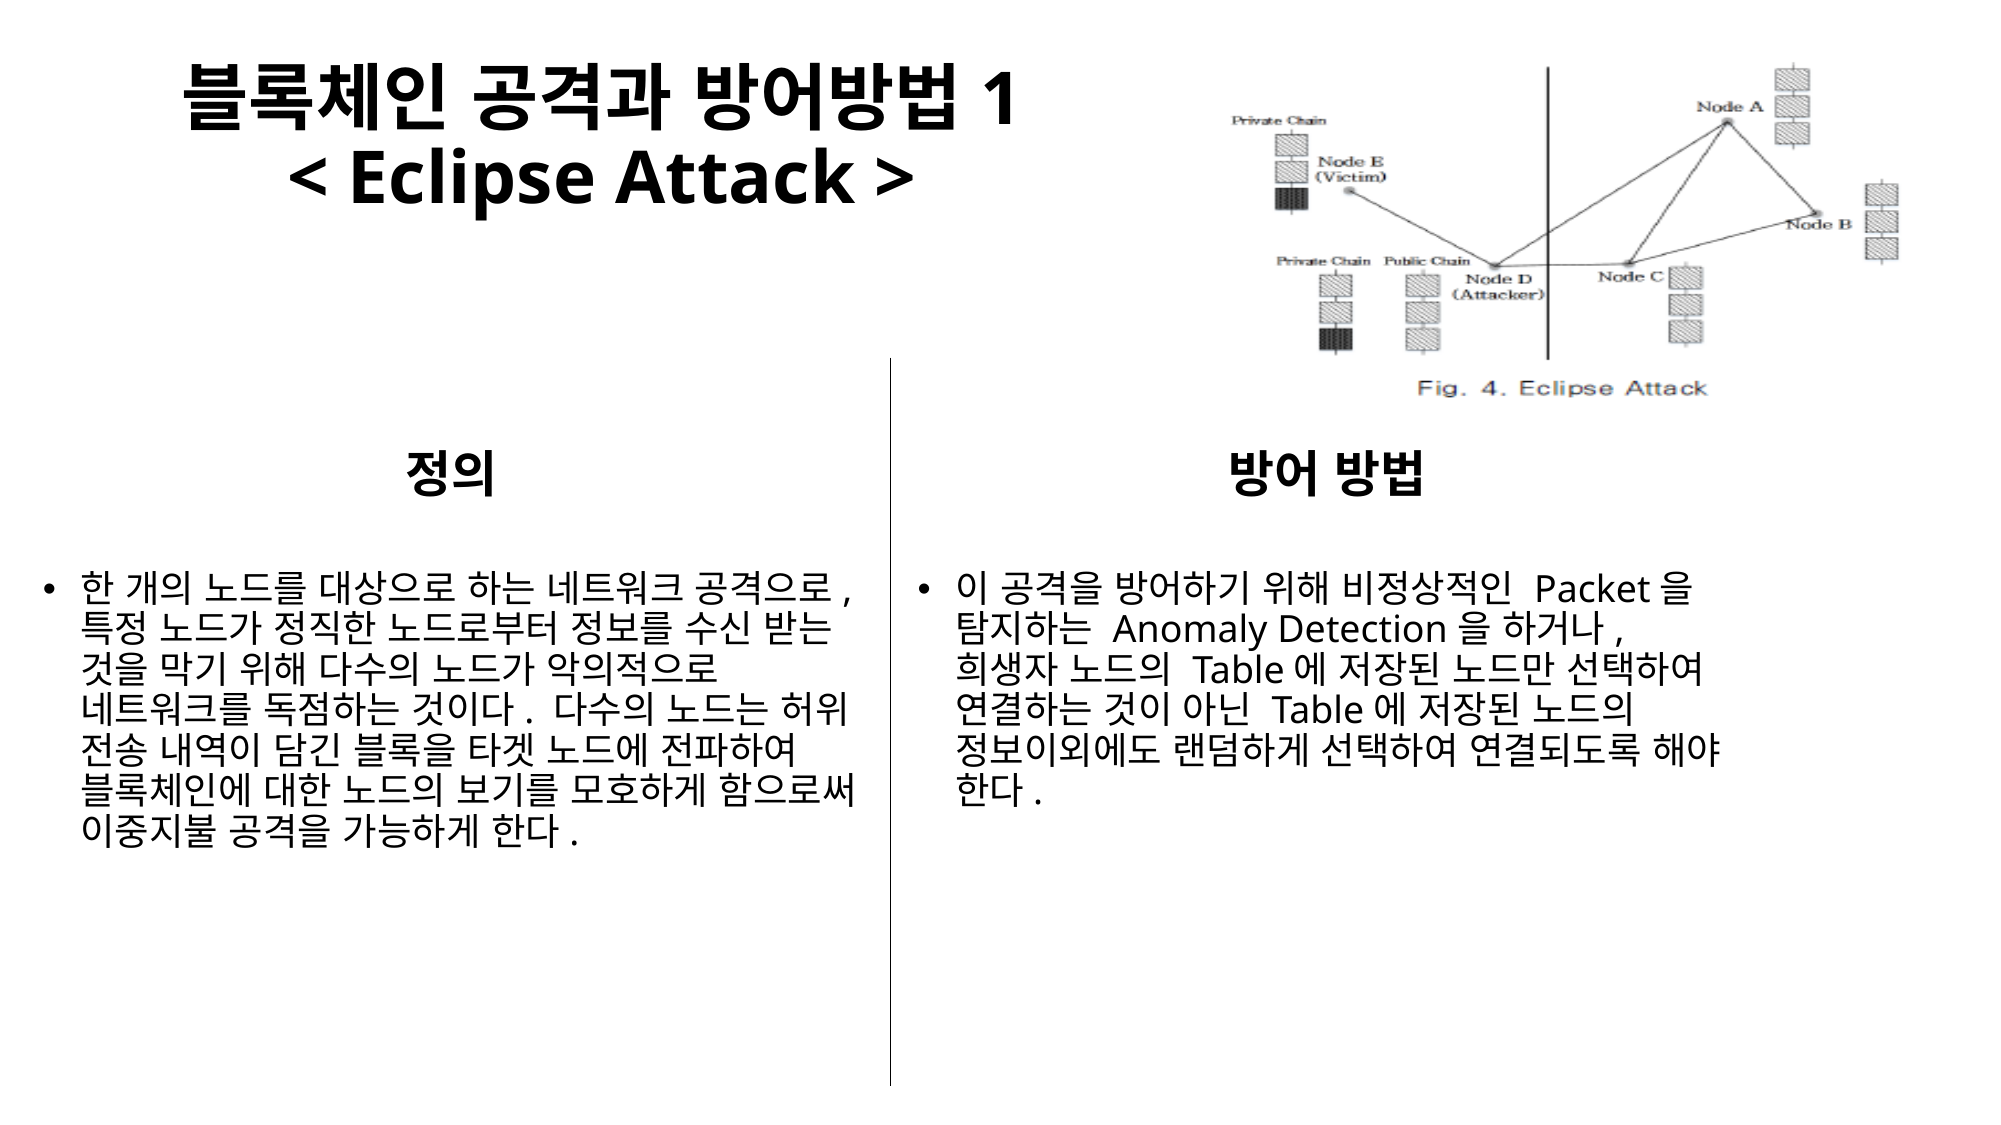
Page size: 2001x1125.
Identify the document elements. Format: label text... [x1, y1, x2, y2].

picture [1216, 31, 1972, 417]
list 이 공격을 방어하기 위해 비정상적인 Packet을 탐지하는 Anomaly Detection을 하거나, 희생자 노드의 Table에 저장된 노드만 선택하여 연결하는 것이 아닌 Table에 저장된 노드의 정보이외에도 랜덤하게 선택하여 연결되도록 해야 한다. [902, 562, 1753, 1062]
title 블록체인 공격과 방어방법1 < Eclipse Attack > [27, 31, 1176, 250]
list 한 개의 노드를 대상으로 하는 네트워크 공격으로, 특정 노드가 정직한 노드로부터 정보를 수신 받는 것을 막기 위해 다수의 노드가 악의적으로 네트워크를 독점하는 것이다. 다수의 노드는 허위 전송 내역이 담긴 블록을 타겟 노드에 전파하여 블록체인에 대한 노드의 보기를 모호하게 함으로써 이중지불 공격을 가능하게 한다. [27, 562, 875, 1062]
list 정의 [27, 375, 875, 511]
list 방어 방법 [902, 375, 1753, 511]
